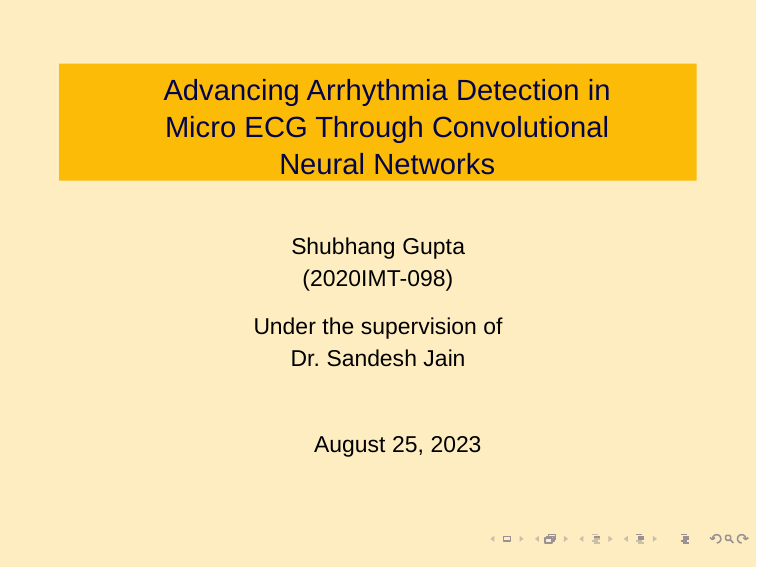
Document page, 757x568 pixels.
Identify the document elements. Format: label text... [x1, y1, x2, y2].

title Advancing Arrhythmia Detection in Micro ECG Through Convolutional Neural Networks [59, 63, 697, 181]
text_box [534, 534, 569, 543]
text_box [503, 536, 511, 542]
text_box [710, 534, 749, 543]
text_box Shubhang Gupta (2020IMT-098) Under the supervision of Dr. Sandesh Jain August 25, 2023 [238, 225, 518, 485]
text_box [0, 0, 756, 567]
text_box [623, 534, 657, 543]
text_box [579, 534, 613, 543]
